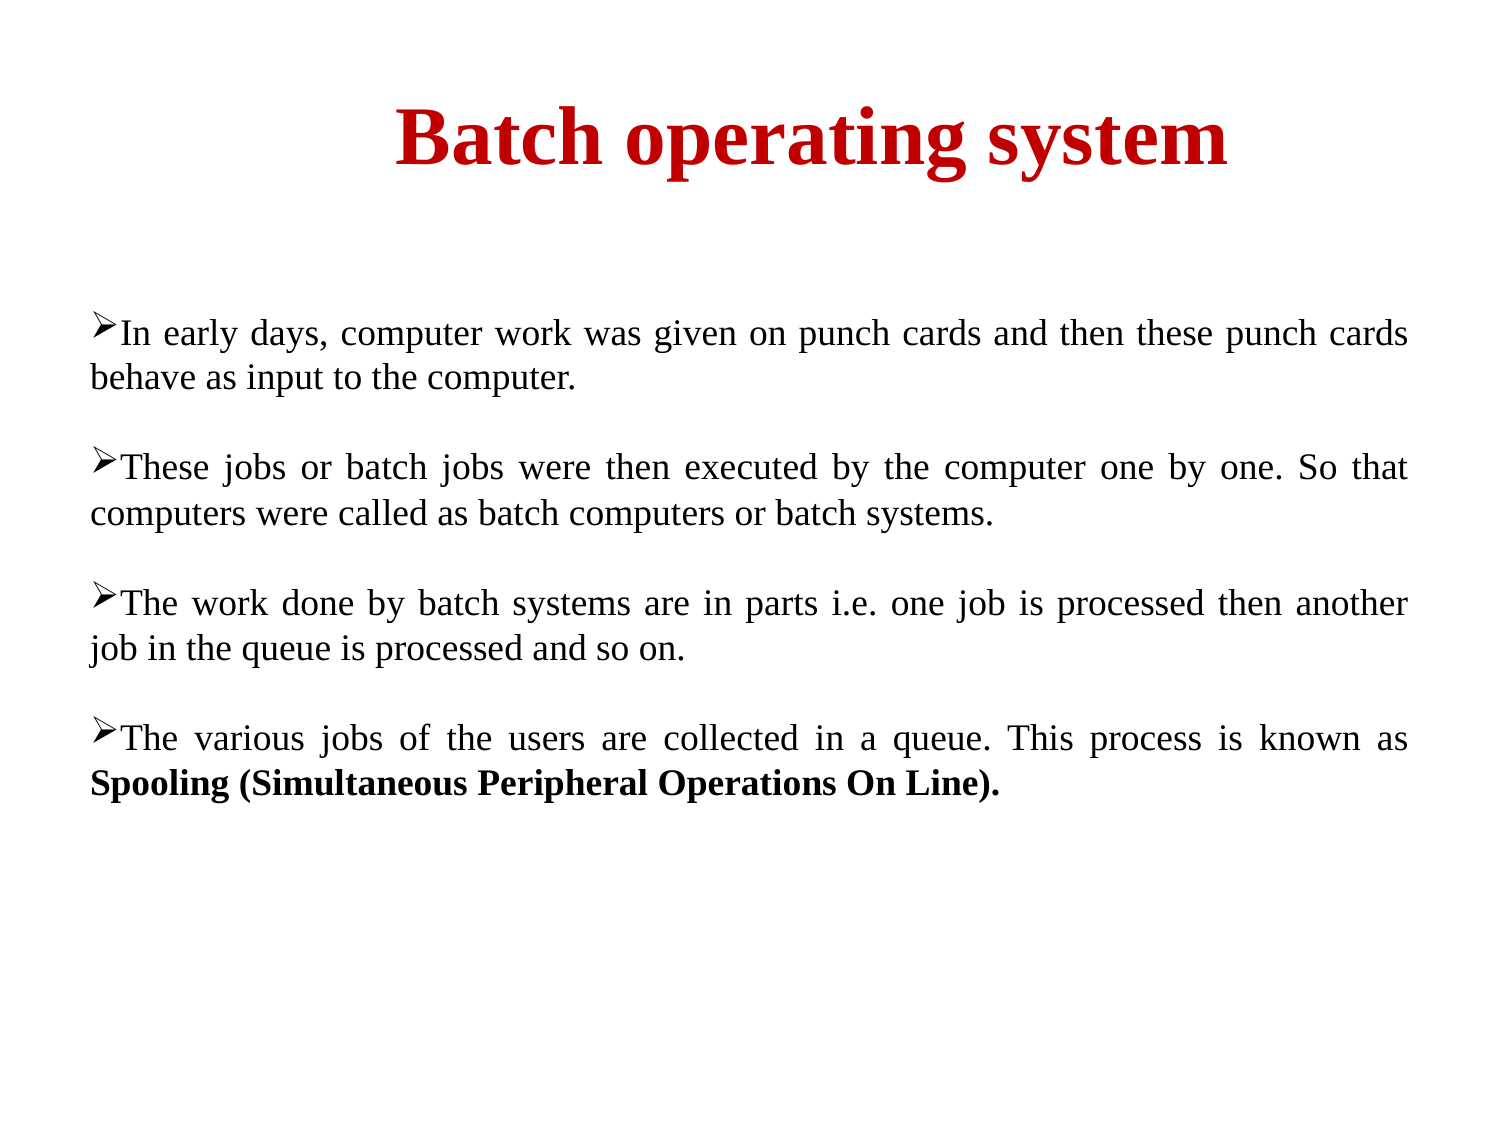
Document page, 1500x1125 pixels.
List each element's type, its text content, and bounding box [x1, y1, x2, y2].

list In early days, computer work was given on punch cards and then these punch cards behave as input to the computer. These jobs or batch jobs were then executed by the computer one by one. So that computers were called as batch computers or batch systems. The work done by batch systems are in parts i.e. one job is processed then another job in the queue is processed and so on. The various jobs of the users are collected in a queue. This process is known as Spooling (Simultaneous Peripheral Operations On Line). [75, 299, 1425, 1075]
title Batch operating system [162, 112, 1463, 250]
